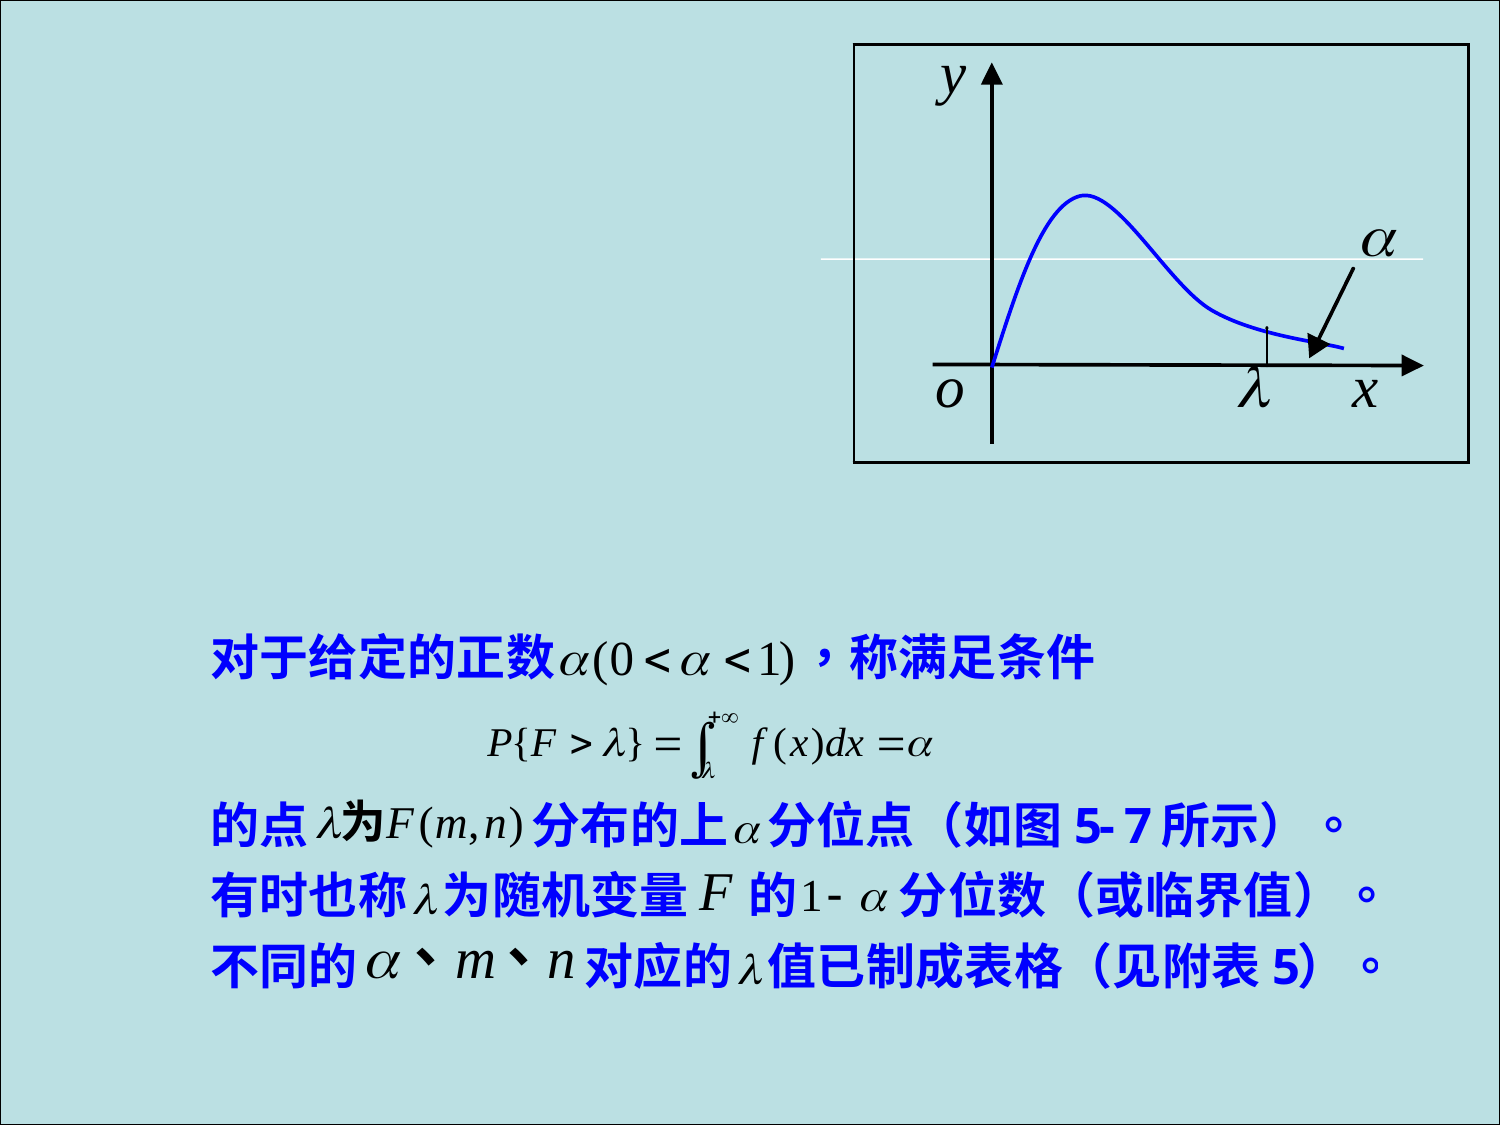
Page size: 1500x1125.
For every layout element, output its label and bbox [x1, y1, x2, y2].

list [47, 24, 1500, 465]
list [210, 625, 1378, 1006]
